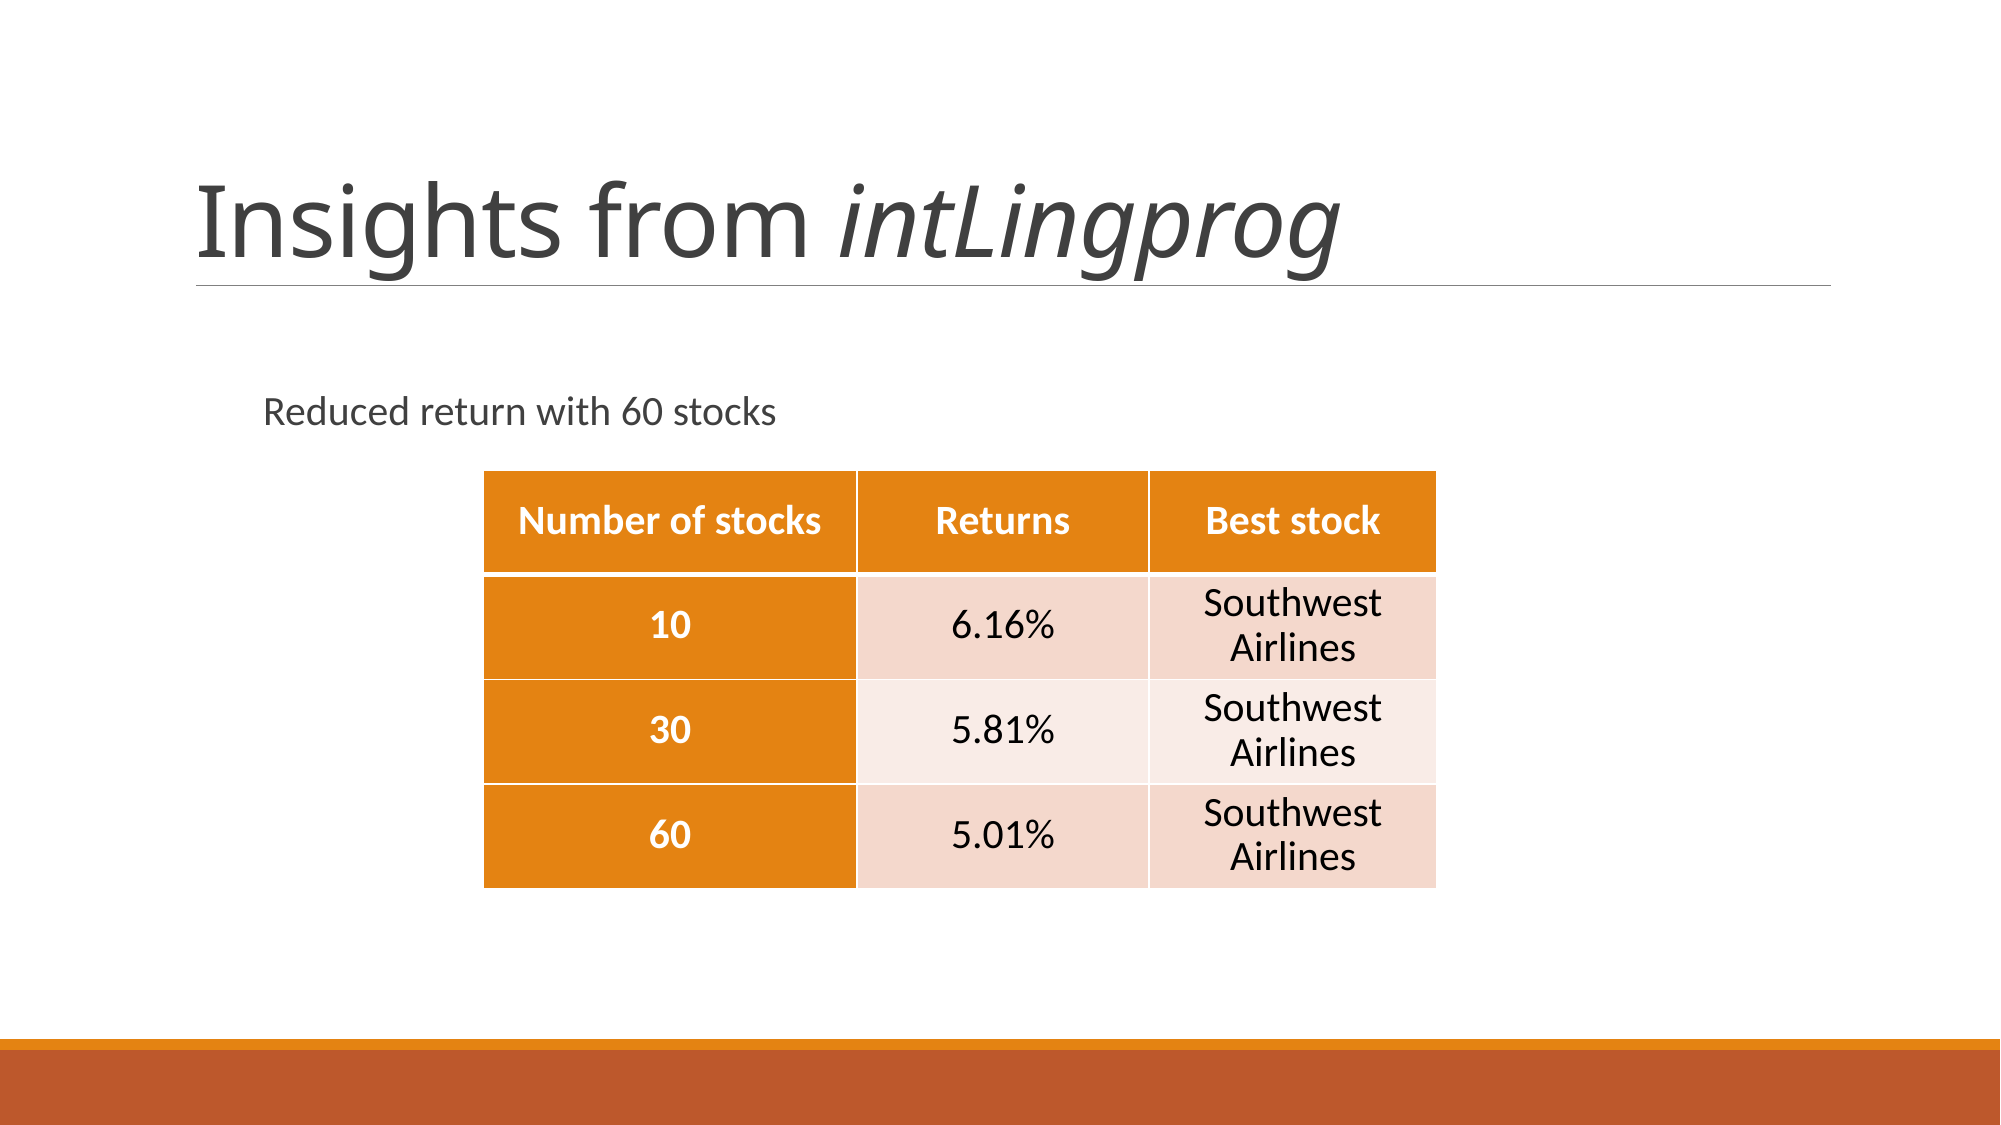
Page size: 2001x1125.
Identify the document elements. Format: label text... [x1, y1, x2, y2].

table_cell 6.16% [858, 577, 1148, 679]
list Reduced return with 60 stocks [263, 302, 1830, 963]
table_cell 5.81% [858, 680, 1148, 783]
table_cell Southwest Airlines [1150, 785, 1436, 888]
table_cell 30 [484, 680, 856, 783]
table_cell 10 [484, 577, 856, 679]
title Insights from intLingprog [180, 47, 1830, 285]
table_header Number of stocks [484, 471, 856, 572]
table_cell 60 [484, 785, 856, 888]
table_cell 5.01% [858, 785, 1148, 888]
table_header Returns [858, 471, 1148, 572]
table_cell Southwest Airlines [1150, 680, 1436, 783]
table_cell Southwest Airlines [1150, 577, 1436, 679]
table_header Best stock [1150, 471, 1436, 572]
